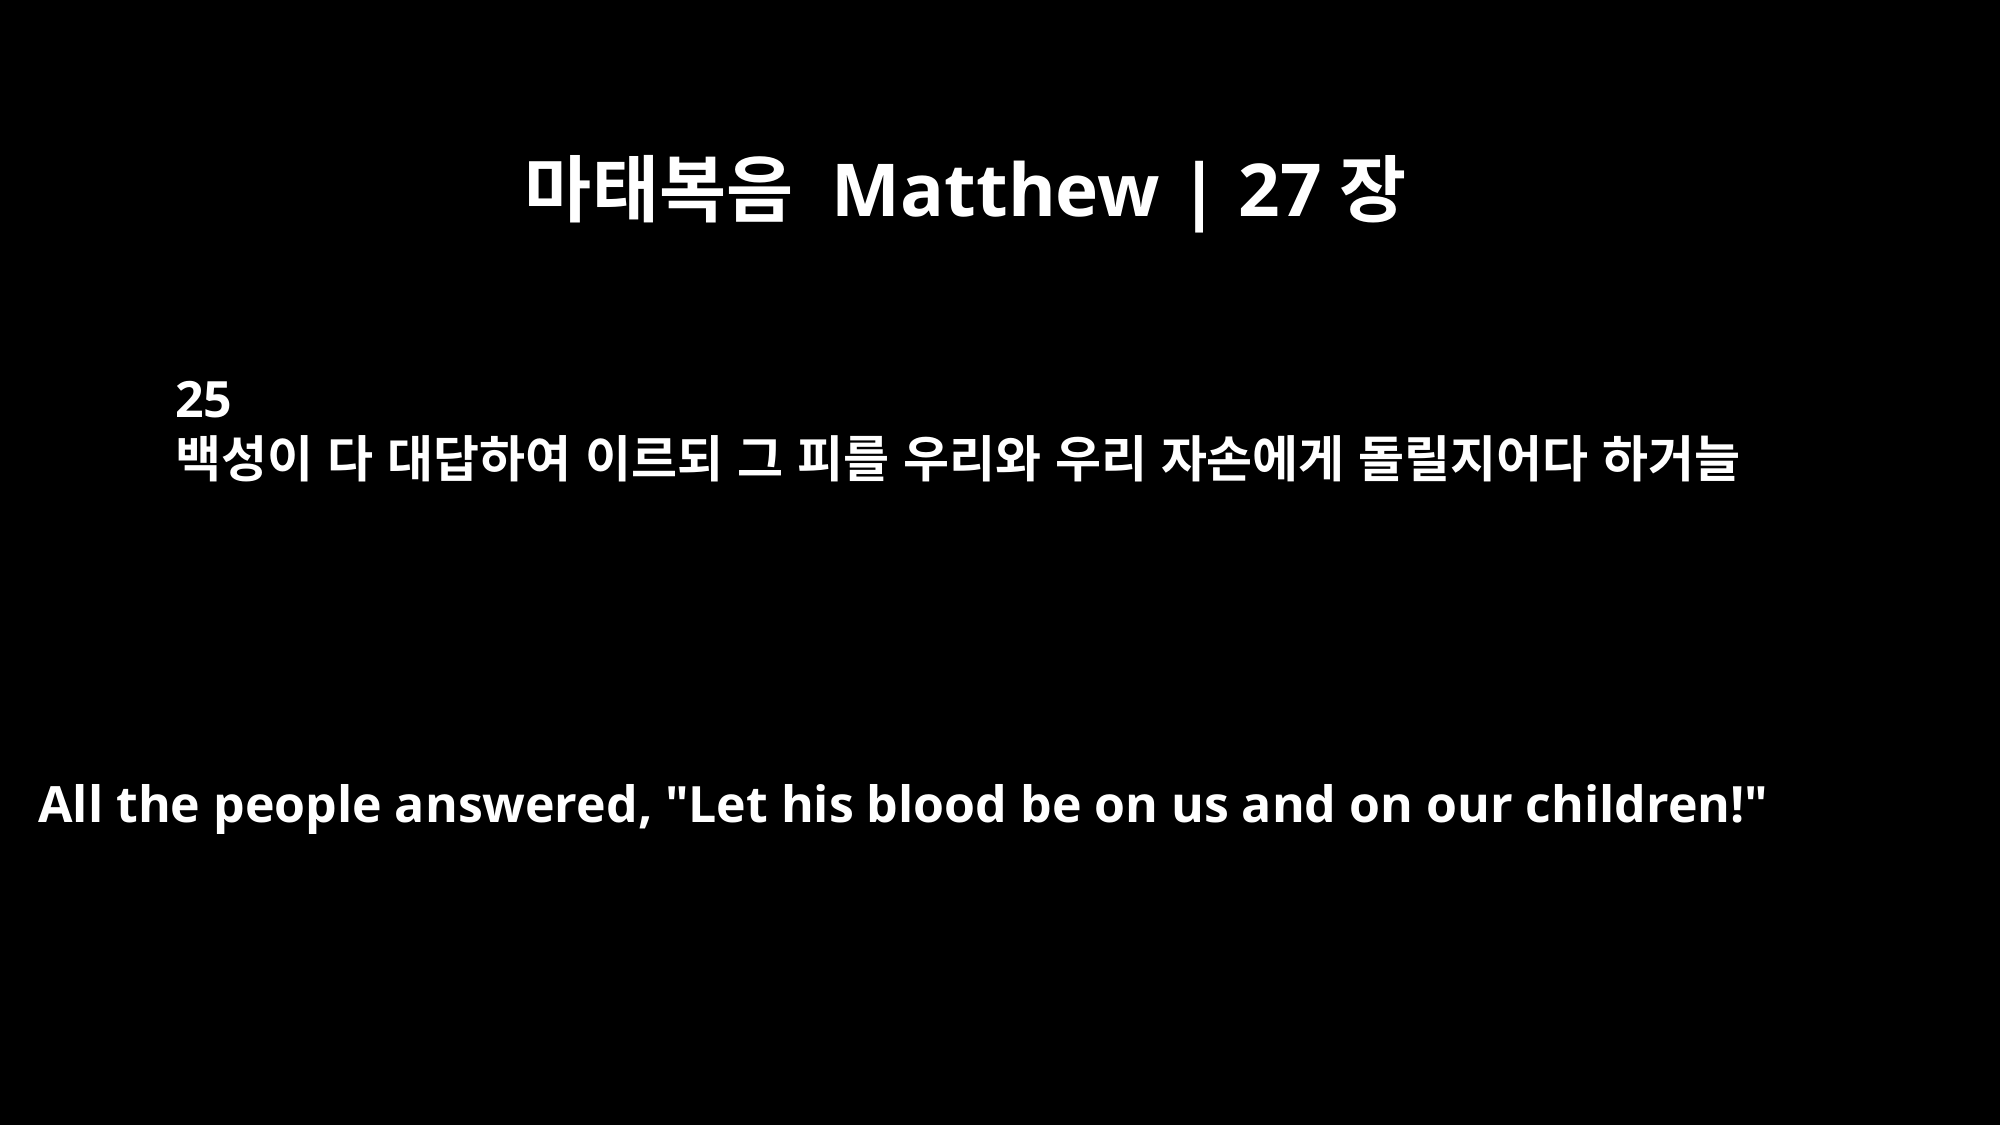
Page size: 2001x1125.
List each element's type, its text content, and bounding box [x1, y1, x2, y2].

text_box All the people answered, "Let his blood be on us and on our children!" [23, 764, 1784, 840]
text_box 25 백성이 다 대답하여 이르되 그 피를 우리와 우리 자손에게 돌릴지어다 하거늘 [160, 359, 1757, 495]
text_box 마태복음 Matthew | 27장 [510, 136, 1422, 239]
